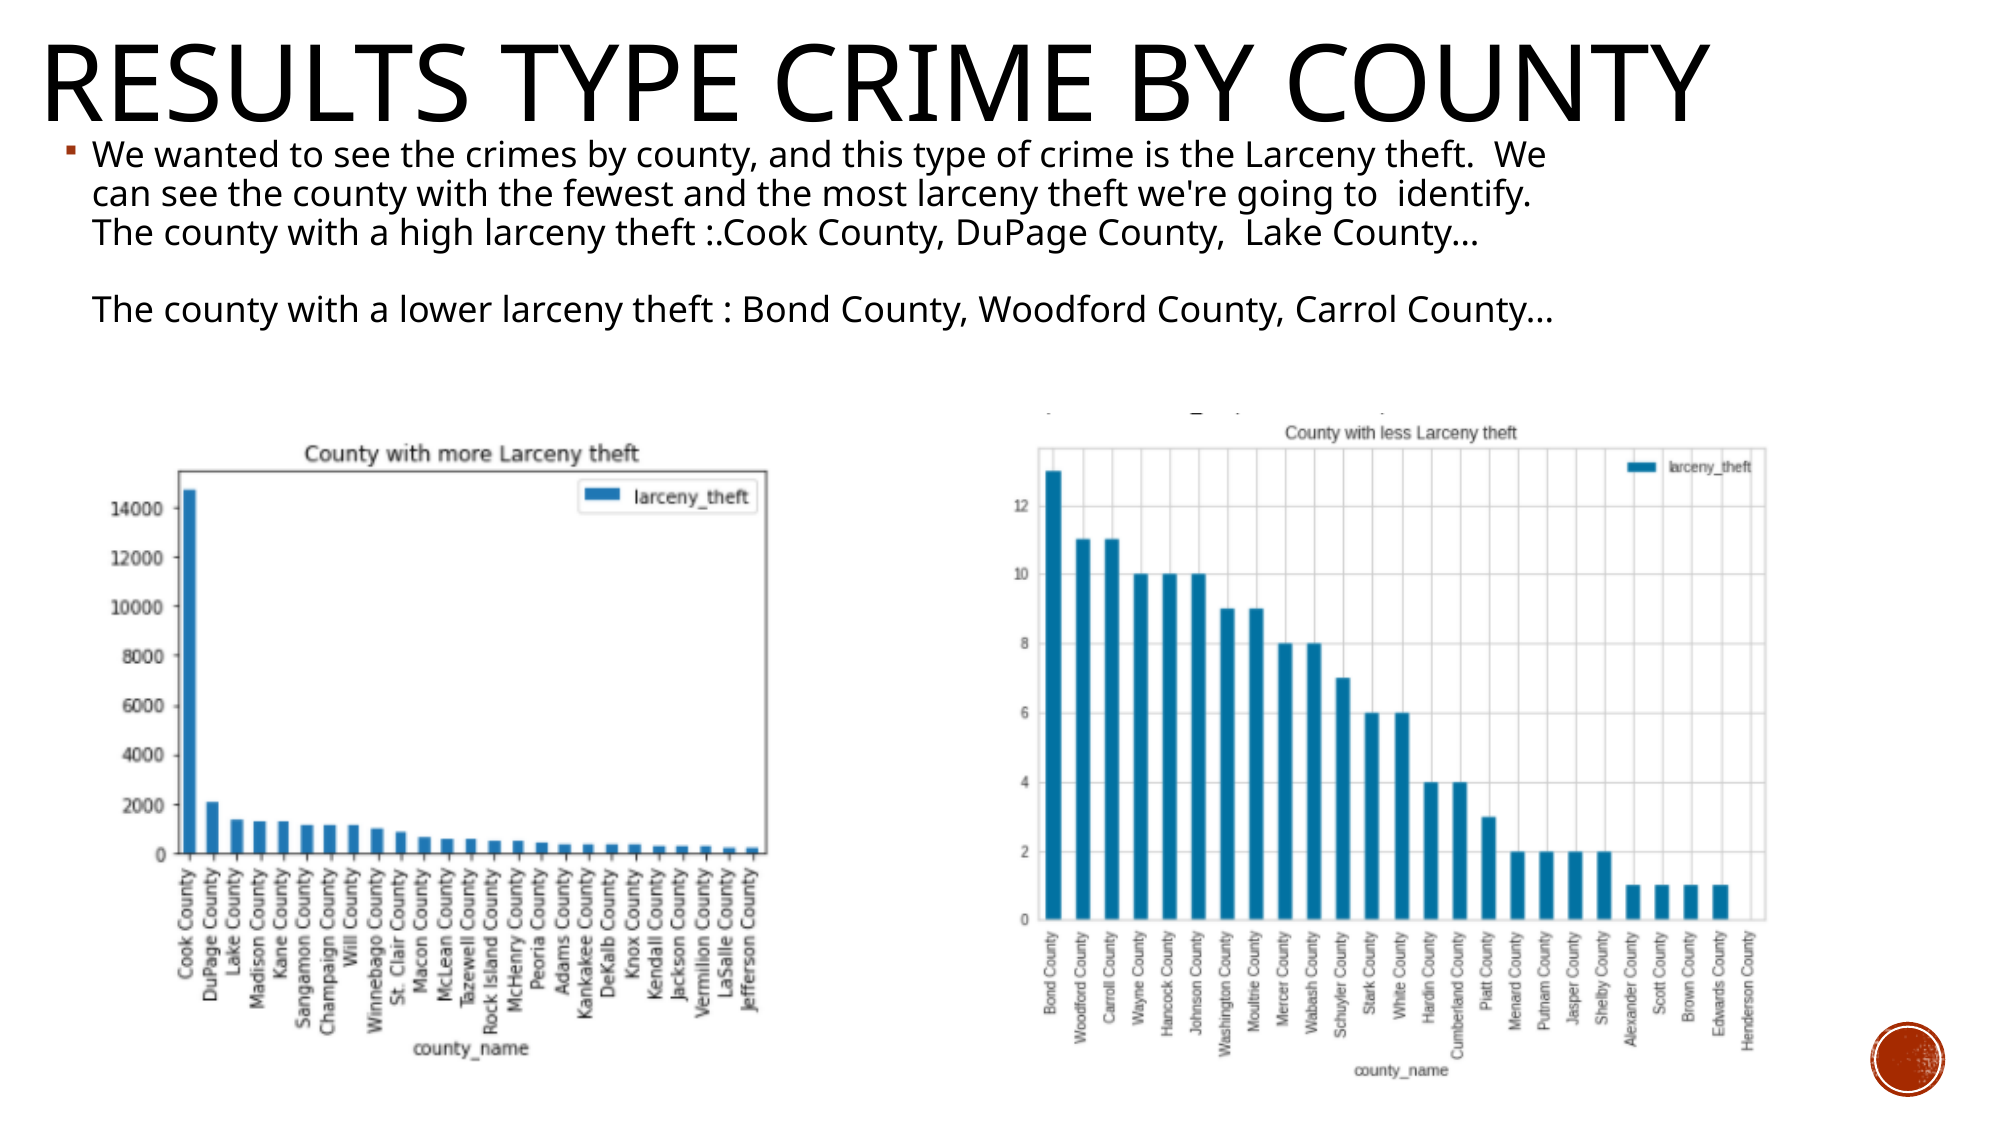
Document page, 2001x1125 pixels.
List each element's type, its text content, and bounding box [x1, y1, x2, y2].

picture [106, 436, 821, 1075]
list We wanted to see the crimes by county, and this type of crime is the Larceny theft. We can see the county with the fewest and the most larceny theft we're going to identify. The county with a high larceny theft :.Cook County, DuPage County, Lake County… The county with a lower larceny theft : Bond County, Woodford County, Carrol County… [49, 153, 1631, 414]
title Results type crime by County [23, 21, 1935, 153]
picture [996, 413, 1788, 1097]
